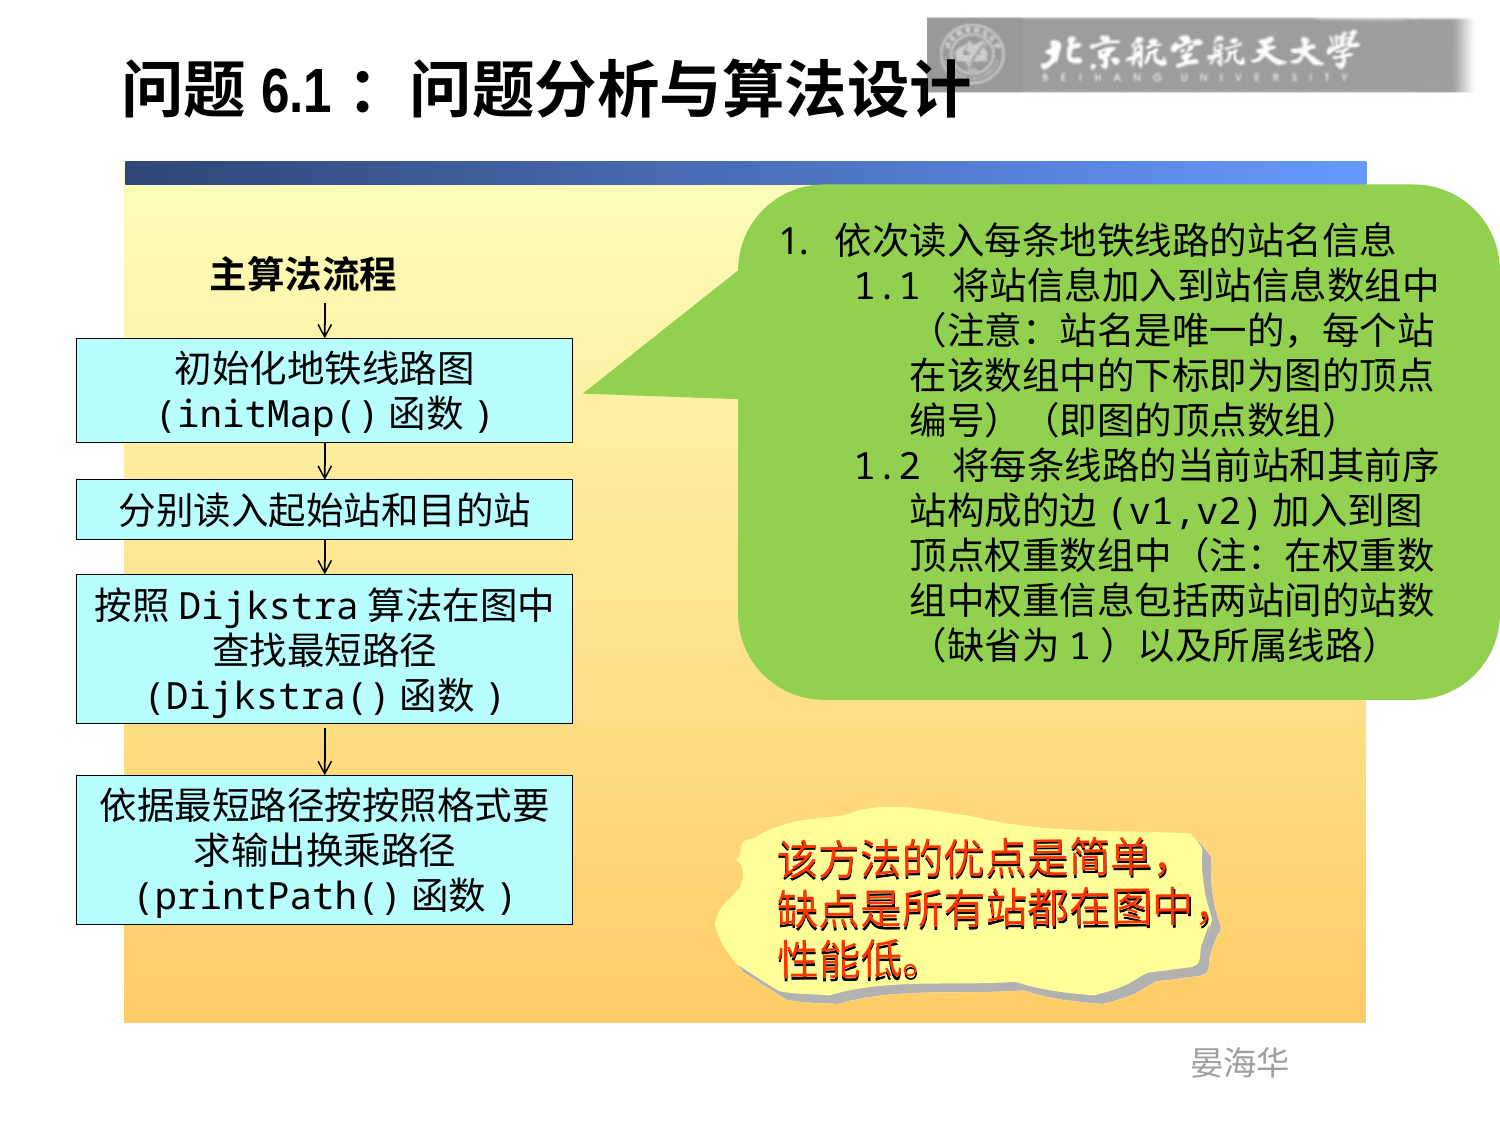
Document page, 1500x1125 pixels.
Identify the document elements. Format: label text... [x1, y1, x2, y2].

title 问题6.1：问题分析与算法设计 [105, 25, 1450, 164]
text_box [76, 243, 574, 927]
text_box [714, 798, 1223, 1023]
slide_number [1103, 1021, 1389, 1095]
text_box 依次读入每条地铁线路的站名信息 1.1 将站信息加入到站信息数组中（注意：站名是唯一的，每个站在该数组中的下标即为图的顶点编号）（即图的顶点数组） 1.2 将每条线路的当前站和其前序站构成的边(v1,v2)加入到图顶点权重数组中（注：在权重数组中权重信息包括两站间的站数（缺省为1）以及所属线路） [582, 184, 1500, 700]
picture [927, 0, 1500, 102]
